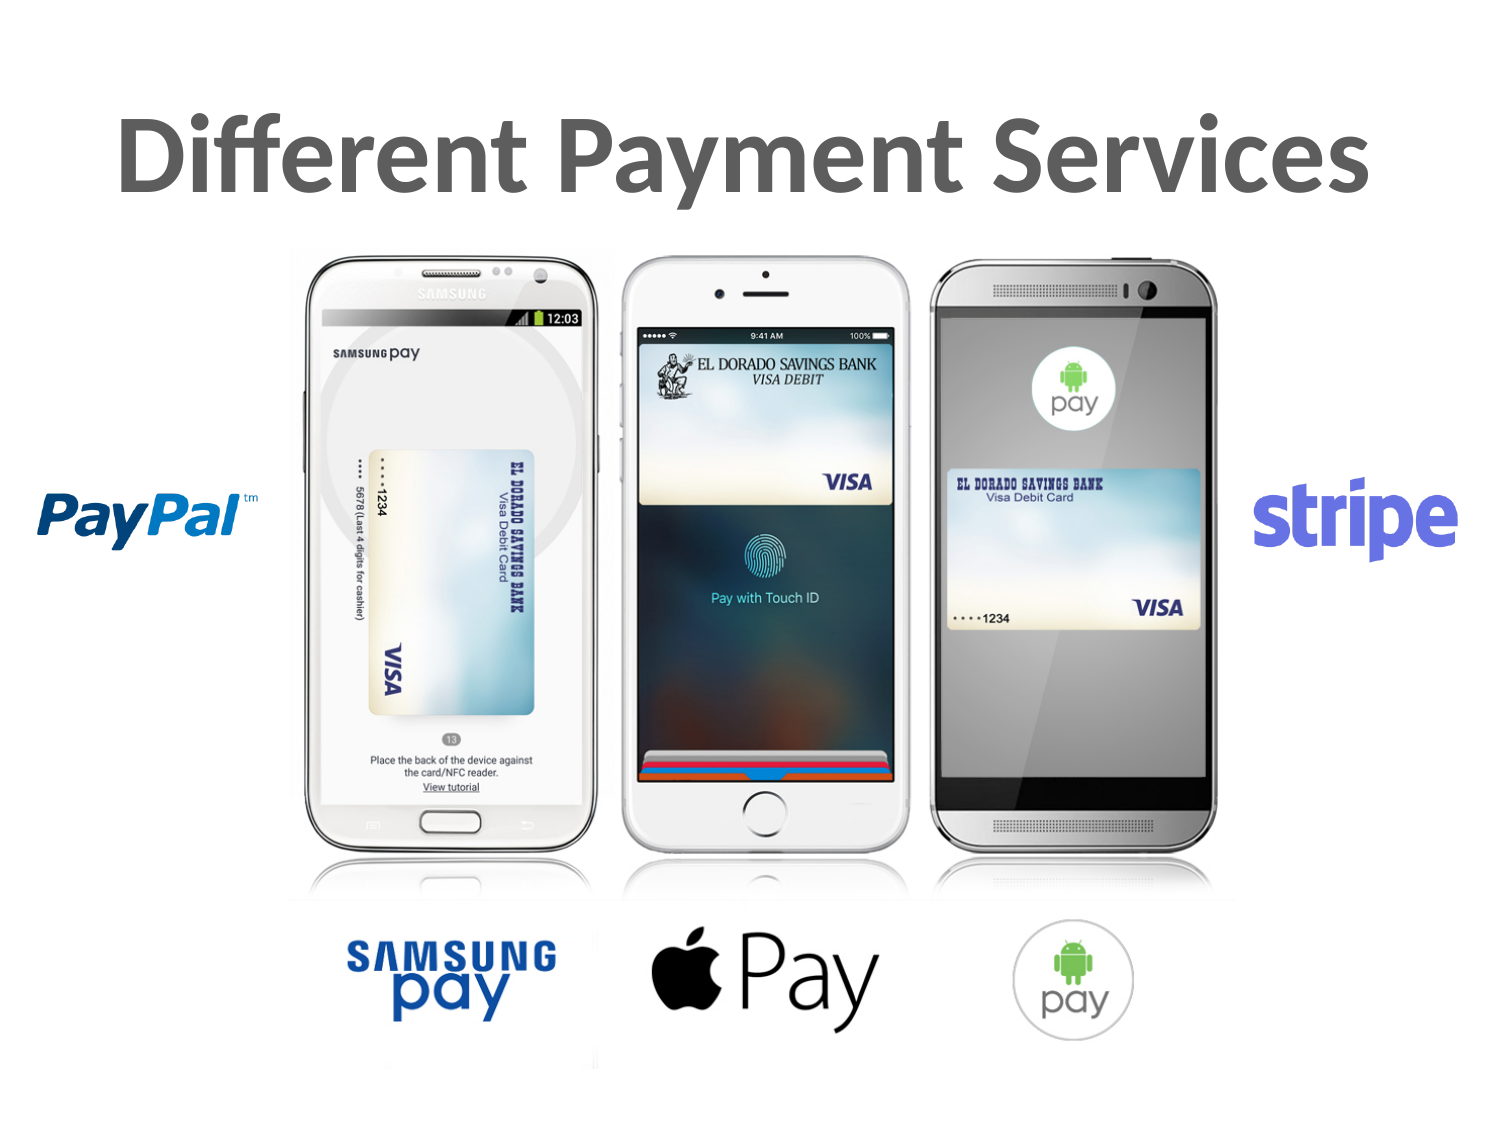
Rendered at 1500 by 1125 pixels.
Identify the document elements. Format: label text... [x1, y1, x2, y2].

picture [20, 471, 275, 568]
picture [1223, 456, 1488, 583]
title Different Payment Services [41, 42, 1447, 254]
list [288, 243, 1235, 1069]
